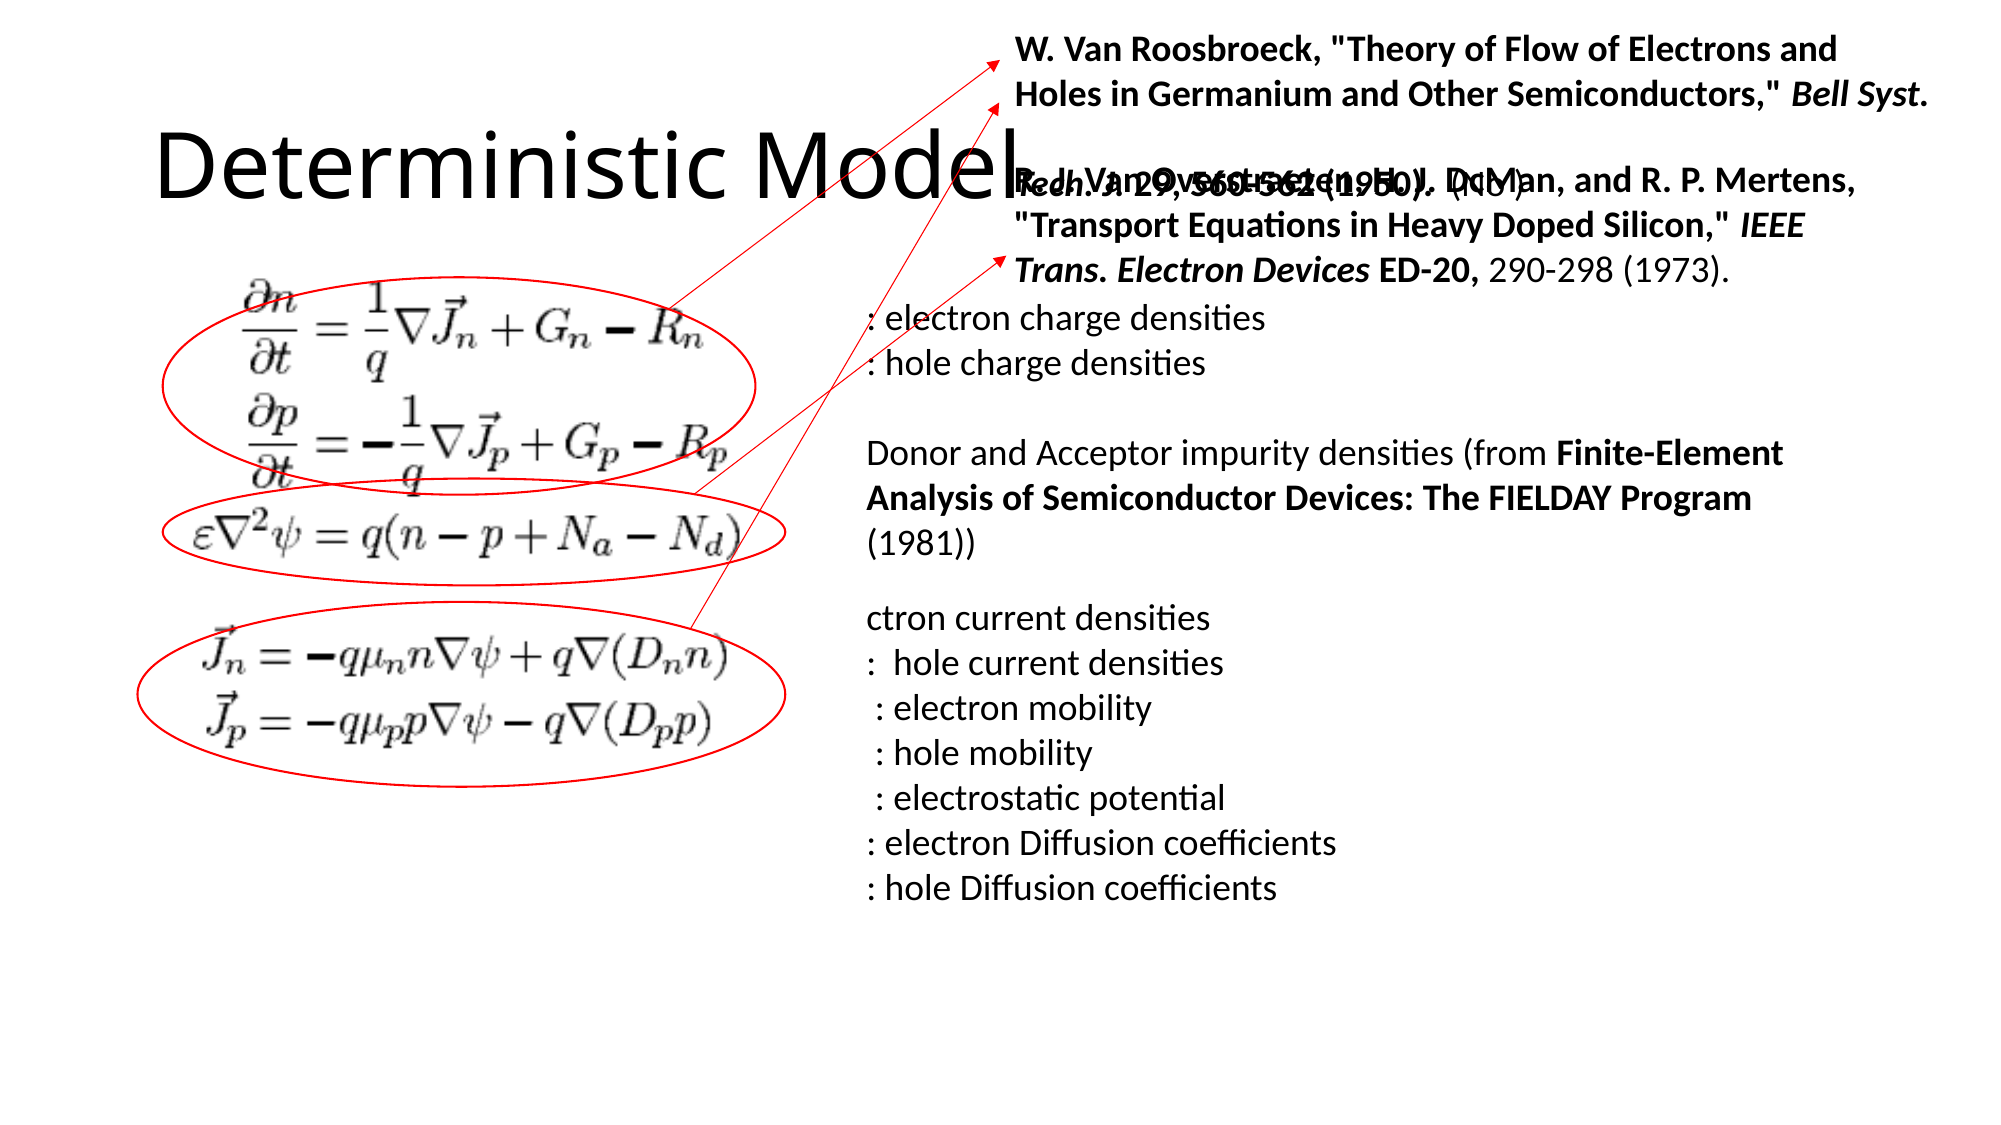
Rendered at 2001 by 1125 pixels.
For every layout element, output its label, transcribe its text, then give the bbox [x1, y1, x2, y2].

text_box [1000, 255, 1007, 586]
text_box R. J. Van Overstraeten, H. J. DcMan, and R. P. Mertens, "Transport Equations in Heavy Doped Silicon," IEEE Trans. Electron Devices ED-20, 290-298 (1973). [1000, 147, 1888, 298]
title Deterministic Model [1000, 59, 1863, 147]
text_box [137, 59, 1000, 787]
